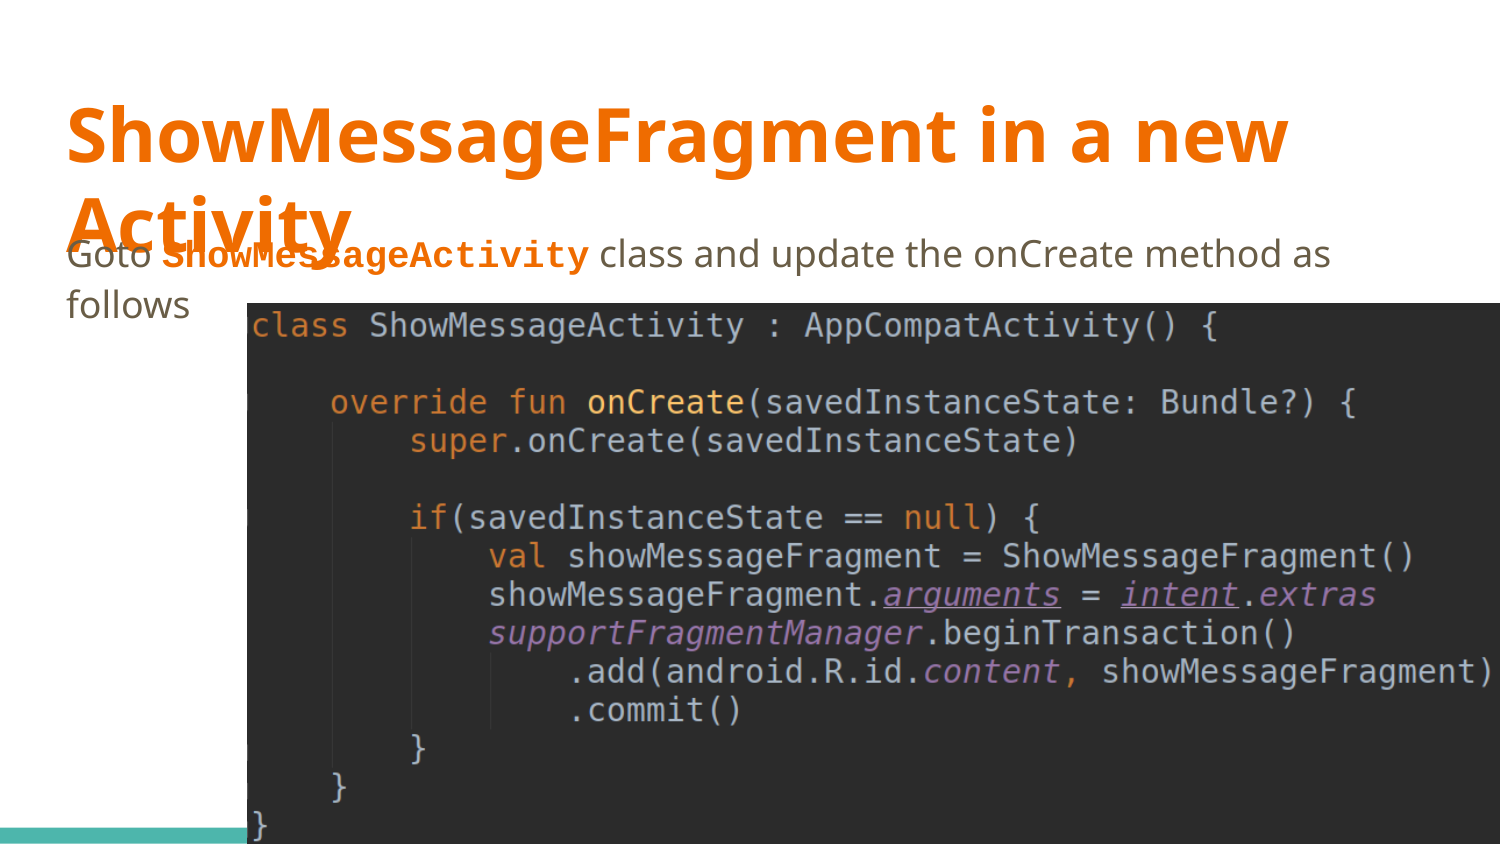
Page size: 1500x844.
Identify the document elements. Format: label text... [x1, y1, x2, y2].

list Goto ShowMessageActivity class and update the onCreate method as follows [51, 207, 1449, 750]
title ShowMessageFragment in a new Activity [51, 72, 1449, 189]
picture [247, 303, 1500, 844]
